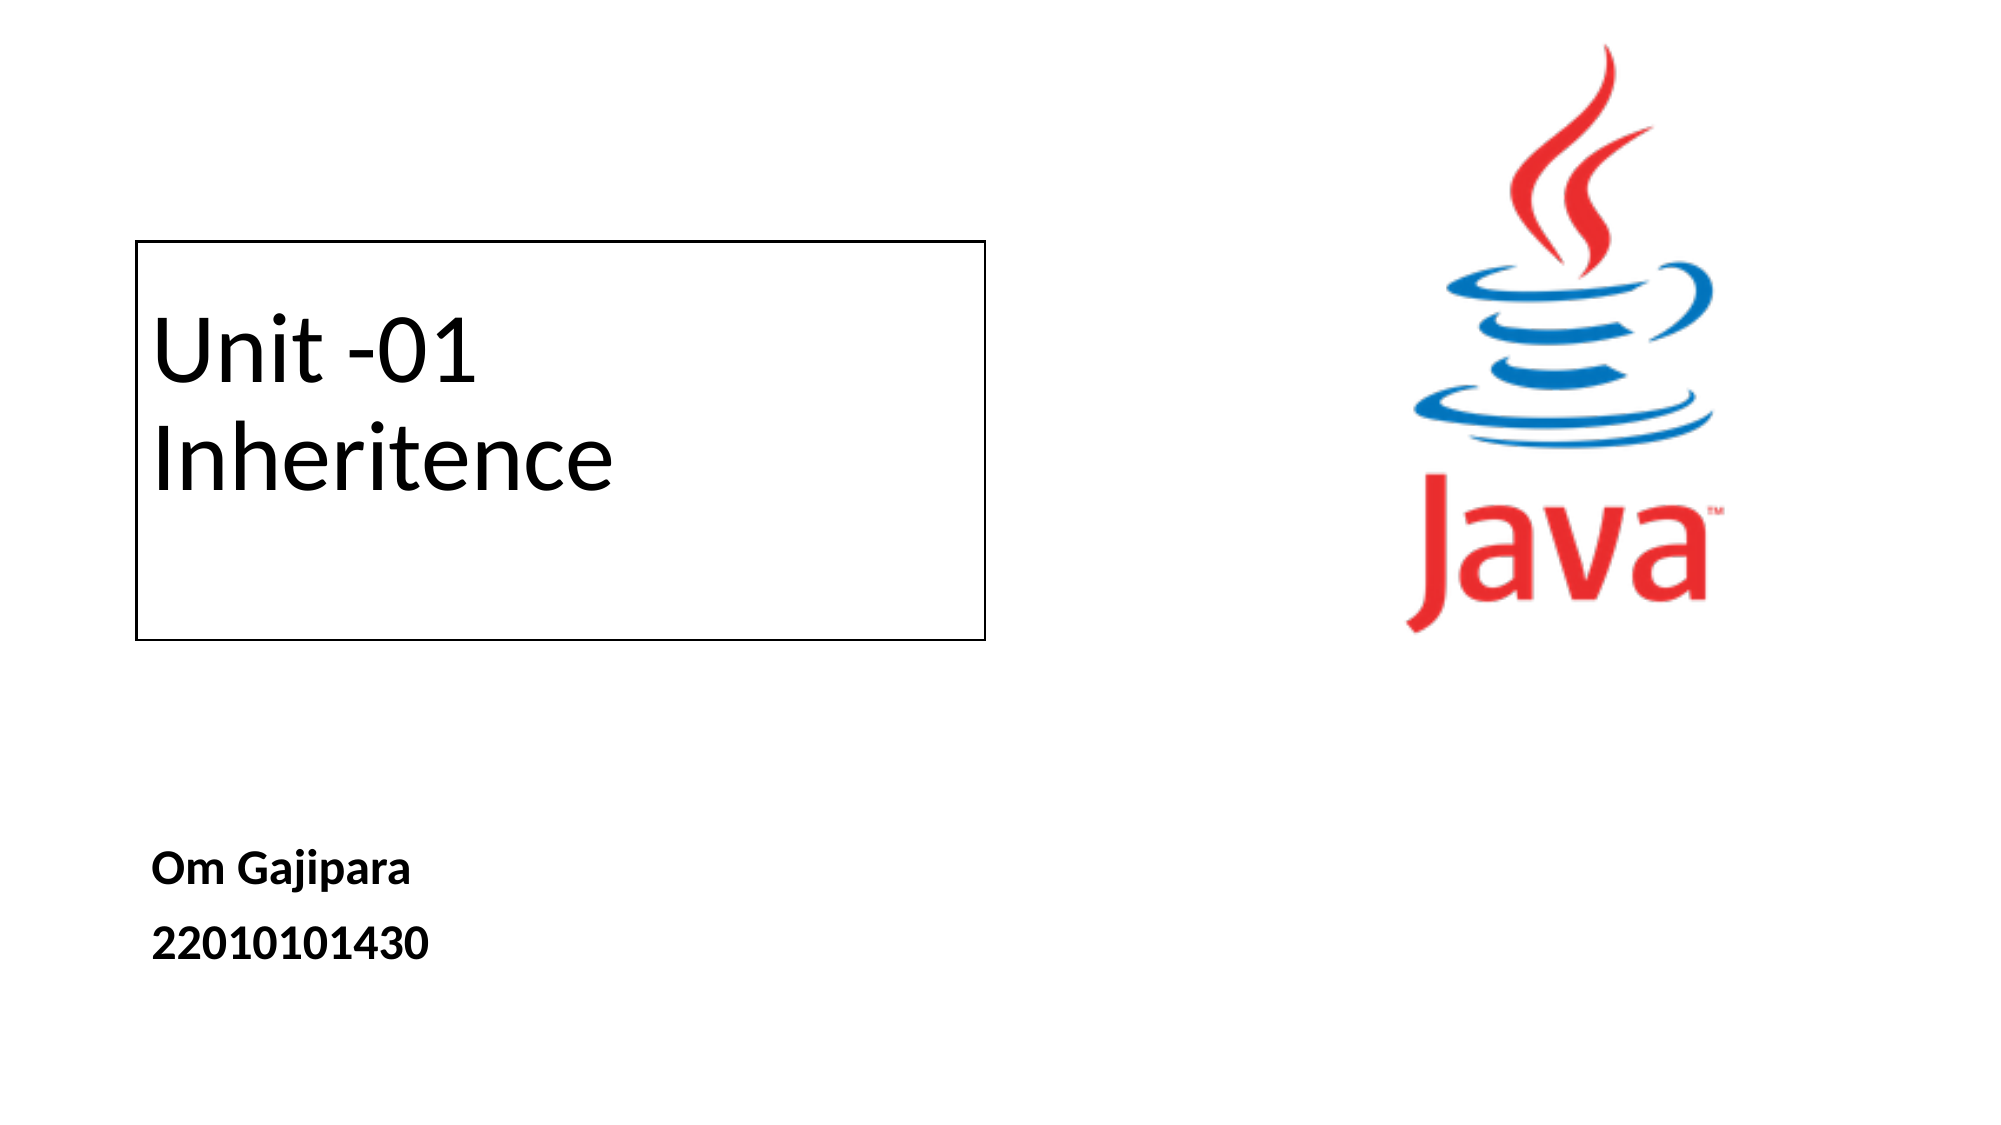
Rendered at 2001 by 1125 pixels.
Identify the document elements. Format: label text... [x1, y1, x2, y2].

title Unit -01 Inheritence [135, 240, 986, 641]
picture [1264, 38, 1866, 640]
list Om Gajipara 22010101430 [136, 752, 986, 999]
